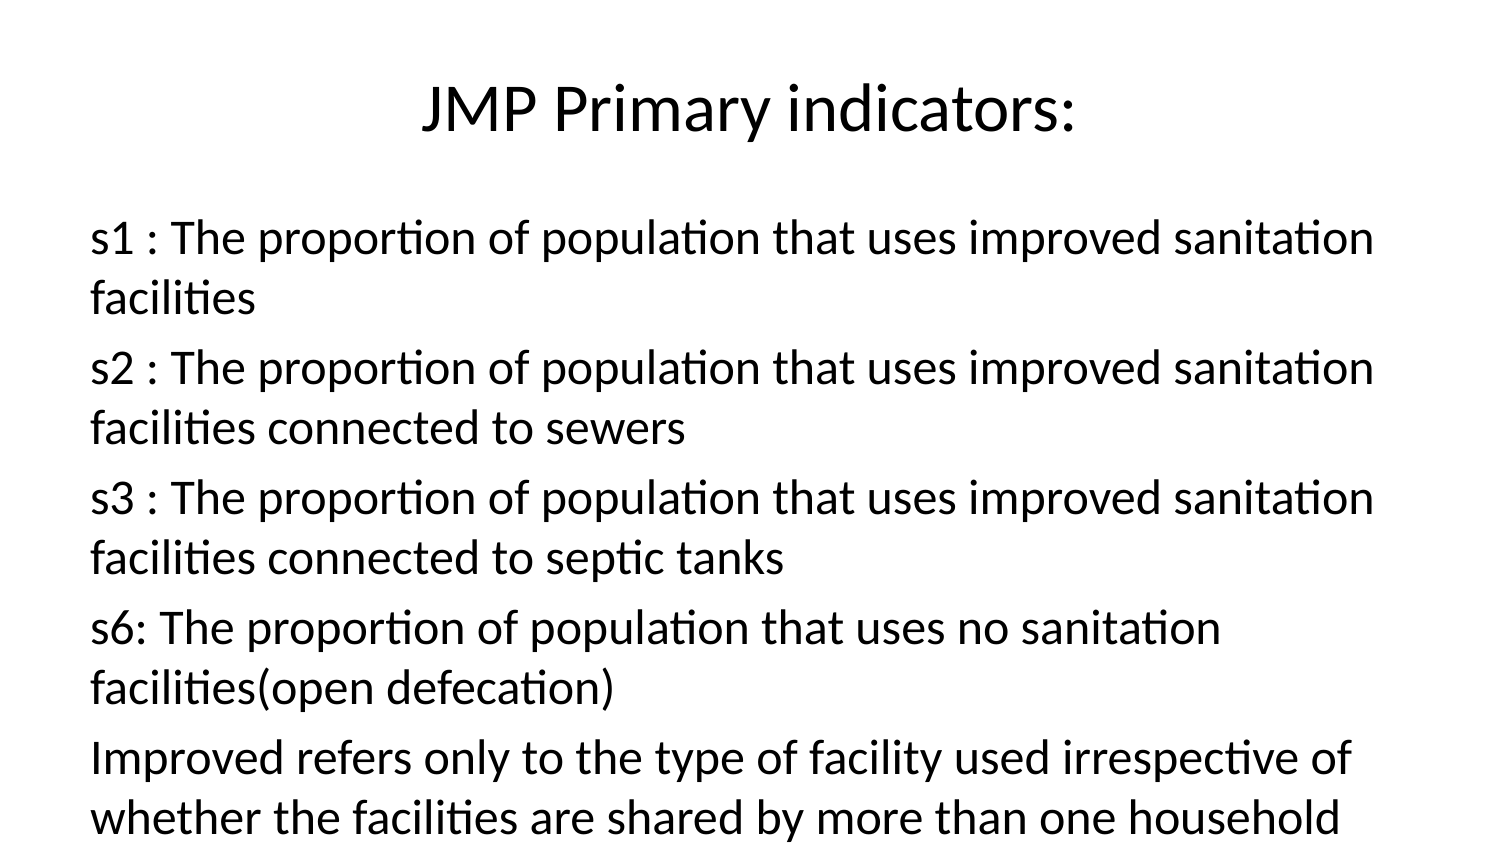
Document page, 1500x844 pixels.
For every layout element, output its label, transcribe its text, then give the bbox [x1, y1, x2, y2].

list s1 : The proportion of population that uses improved sanitation facilities s2 : The proportion of population that uses improved sanitation facilities connected to sewers s3 : The proportion of population that uses improved sanitation facilities connected to septic tanks s6: The proportion of population that uses no sanitation facilities(open defecation) Improved refers only to the type of facility used irrespective of whether the facilities are shared by more than one household s1 : The proportion of population that uses improved sanitation facilities # A tibble: 227 × 2 # Groups: iso3 [227] iso3 n <chr> <int> 1 ABW 2 2 AFG 8 3 AGO 6 4 AIA 4 5 ALB 10 6 AND 13 7 ARE 3 8 ARG 6 9 ARM 17 10 ASM 3 # … with 217 more rows # A tibble: 3,330 × 9 source type year var_short value iso3 var_long residence san_service_ch…¹ <chr> <chr> <dbl> <chr> <dbl> <chr> <chr> <chr> <fct> 1 MICS03 Survey 2003 s_imp_r 26 AFG Improved rural user interface 2 NRVA03 Survey 2003 s_imp_r 28.6 AFG Improved rural user interface 3 NRVS05 Survey 2005 s_imp_r 31.2 AFG Improved rural user interface 4 NRVA08 Survey 2008 s_imp_r 30.1 AFG Improved rural user interface 5 MICS11 Survey 2011 s_imp_r 44.2 AFG Improved rural user interface 6 NRVA12 Survey 2012 s_imp_r 36.3 AFG Improved rural user interface 7 ALCS14 Survey 2014 s_imp_r 27 AFG Improved rural user interface 8 DHS15 Survey 2015 s_imp_r 48.0 AFG Improved rural user interface 9 ALCS17 Survey 2017 s_imp_r 43.8 AFG Improved rural user interface 10 MICS03 Survey 2003 s_imp_u 44.2 AFG Improved urban user interface # … with 3,320 more rows, and abbreviated variable name ¹​san_service_chain # A tibble: 2,708 × 5 iso3 residence var_long year mean_value <chr> <chr> <chr> <dbl> <dbl> 1 AFG rural Improved 2003 27.3 2 AFG rural Improved 2005 31.2 3 AFG rural Improved 2008 30.1 4 AFG rural Improved 2011 44.2 5 AFG rural Improved 2012 36.3 6 AFG rural Improved 2014 27 7 AFG rural Improved 2015 48.0 8 AFG rural Improved 2017 43.8 9 AFG urban Improved 2003 44.2 10 AFG urban Improved 2005 62.3 # … with 2,698 more rows # A tibble: 44 × 5 iso3 residence var_long year mean_value <chr> <chr> <chr> <dbl> <dbl> 1 AFG rural Improved 2003 27.3 2 AFG rural Improved 2005 31.2 3 AFG rural Improved 2008 30.1 4 AFG rural Improved 2011 44.2 5 AFG rural Improved 2012 36.3 6 AFG rural Improved 2014 27 7 AFG rural Improved 2015 48.0 8 AFG rural Improved 2017 43.8 9 AFG urban Improved 2003 44.2 10 AFG urban Improved 2005 62.3 # … with 34 more rows # A tibble: 44 × 5 iso3 residence var_long year mean_value <chr> <chr> <chr> <dbl> <dbl> 1 AFG rural Improved 2003 27.3 2 AFG rural Improved 2005 31.2 3 AFG rural Improved 2008 30.1 4 AFG rural Improved 2011 44.2 5 AFG rural Improved 2012 36.3 6 AFG rural Improved 2014 27 7 AFG rural Improved 2015 48.0 8 AFG rural Improved 2017 43.8 9 AFG urban Improved 2003 44.2 10 AFG urban Improved 2005 62.3 # … with 34 more rows # A tibble: 44 × 5 iso3 residence var_long year mean_value <chr> <chr> <chr> <dbl> <dbl> 1 AFG rural Improved 2003 27.3 2 AFG rural Improved 2005 31.2 3 AFG rural Improved 2008 30.1 4 AFG rural Improved 2011 44.2 5 AFG rural Improved 2012 36.3 6 AFG rural Improved 2014 27 7 AFG rural Improved 2015 48.0 8 AFG rural Improved 2017 43.8 9 AFG urban Improved 2003 44.2 10 AFG urban Improved 2005 62.3 # … with 34 more rows [75, 196, 1425, 754]
title JMP Primary indicators: [75, 33, 1425, 175]
